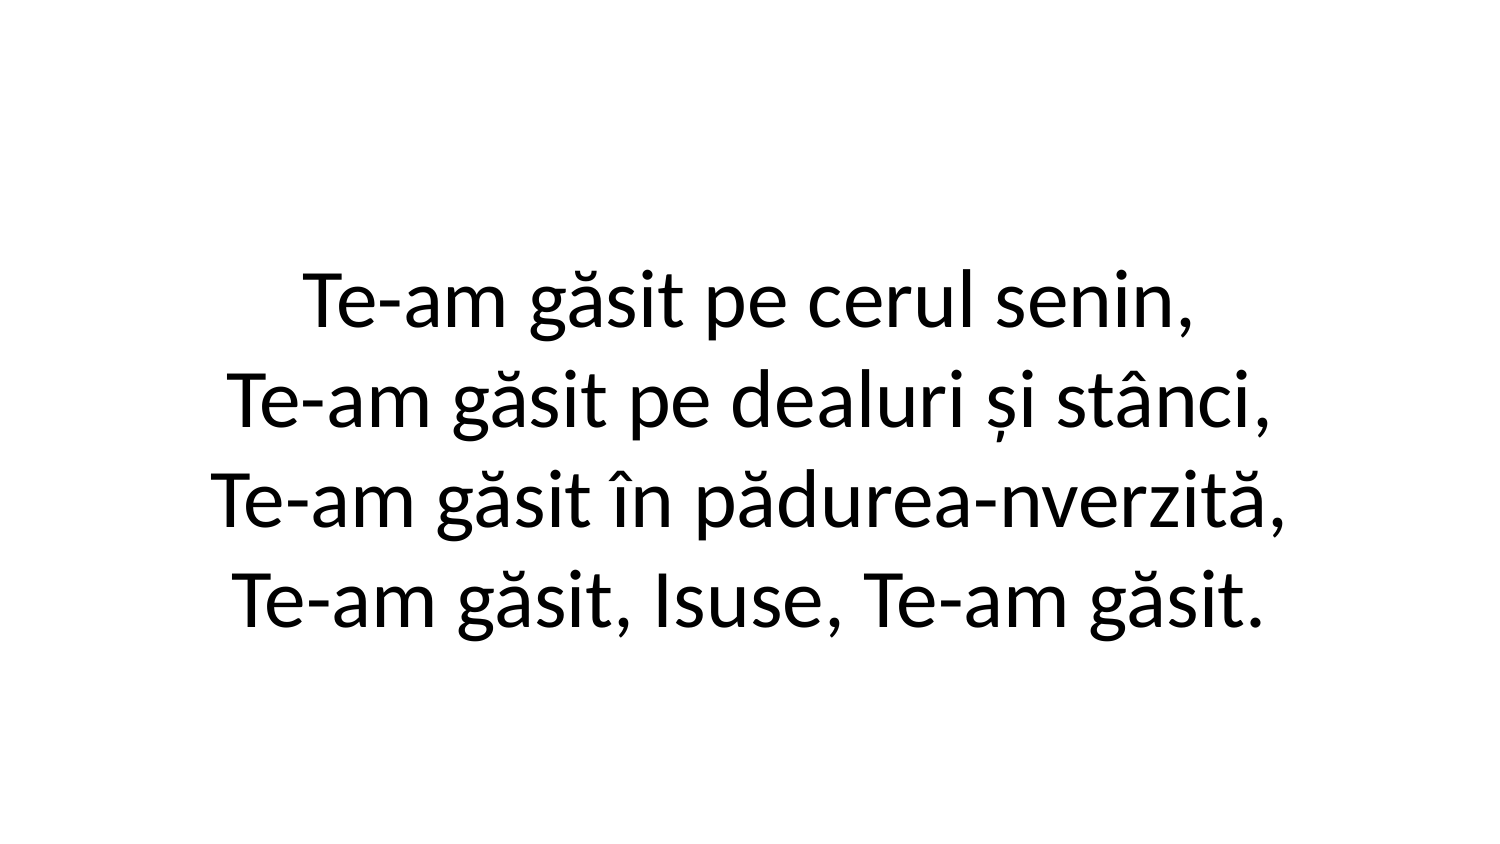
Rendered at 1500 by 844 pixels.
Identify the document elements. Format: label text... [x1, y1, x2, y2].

text_box Te-am găsit pe cerul senin, Te-am găsit pe dealuri și stânci, Te-am găsit în pădurea-nverzită, Te-am găsit, Isuse, Te-am găsit. [195, 192, 1304, 652]
